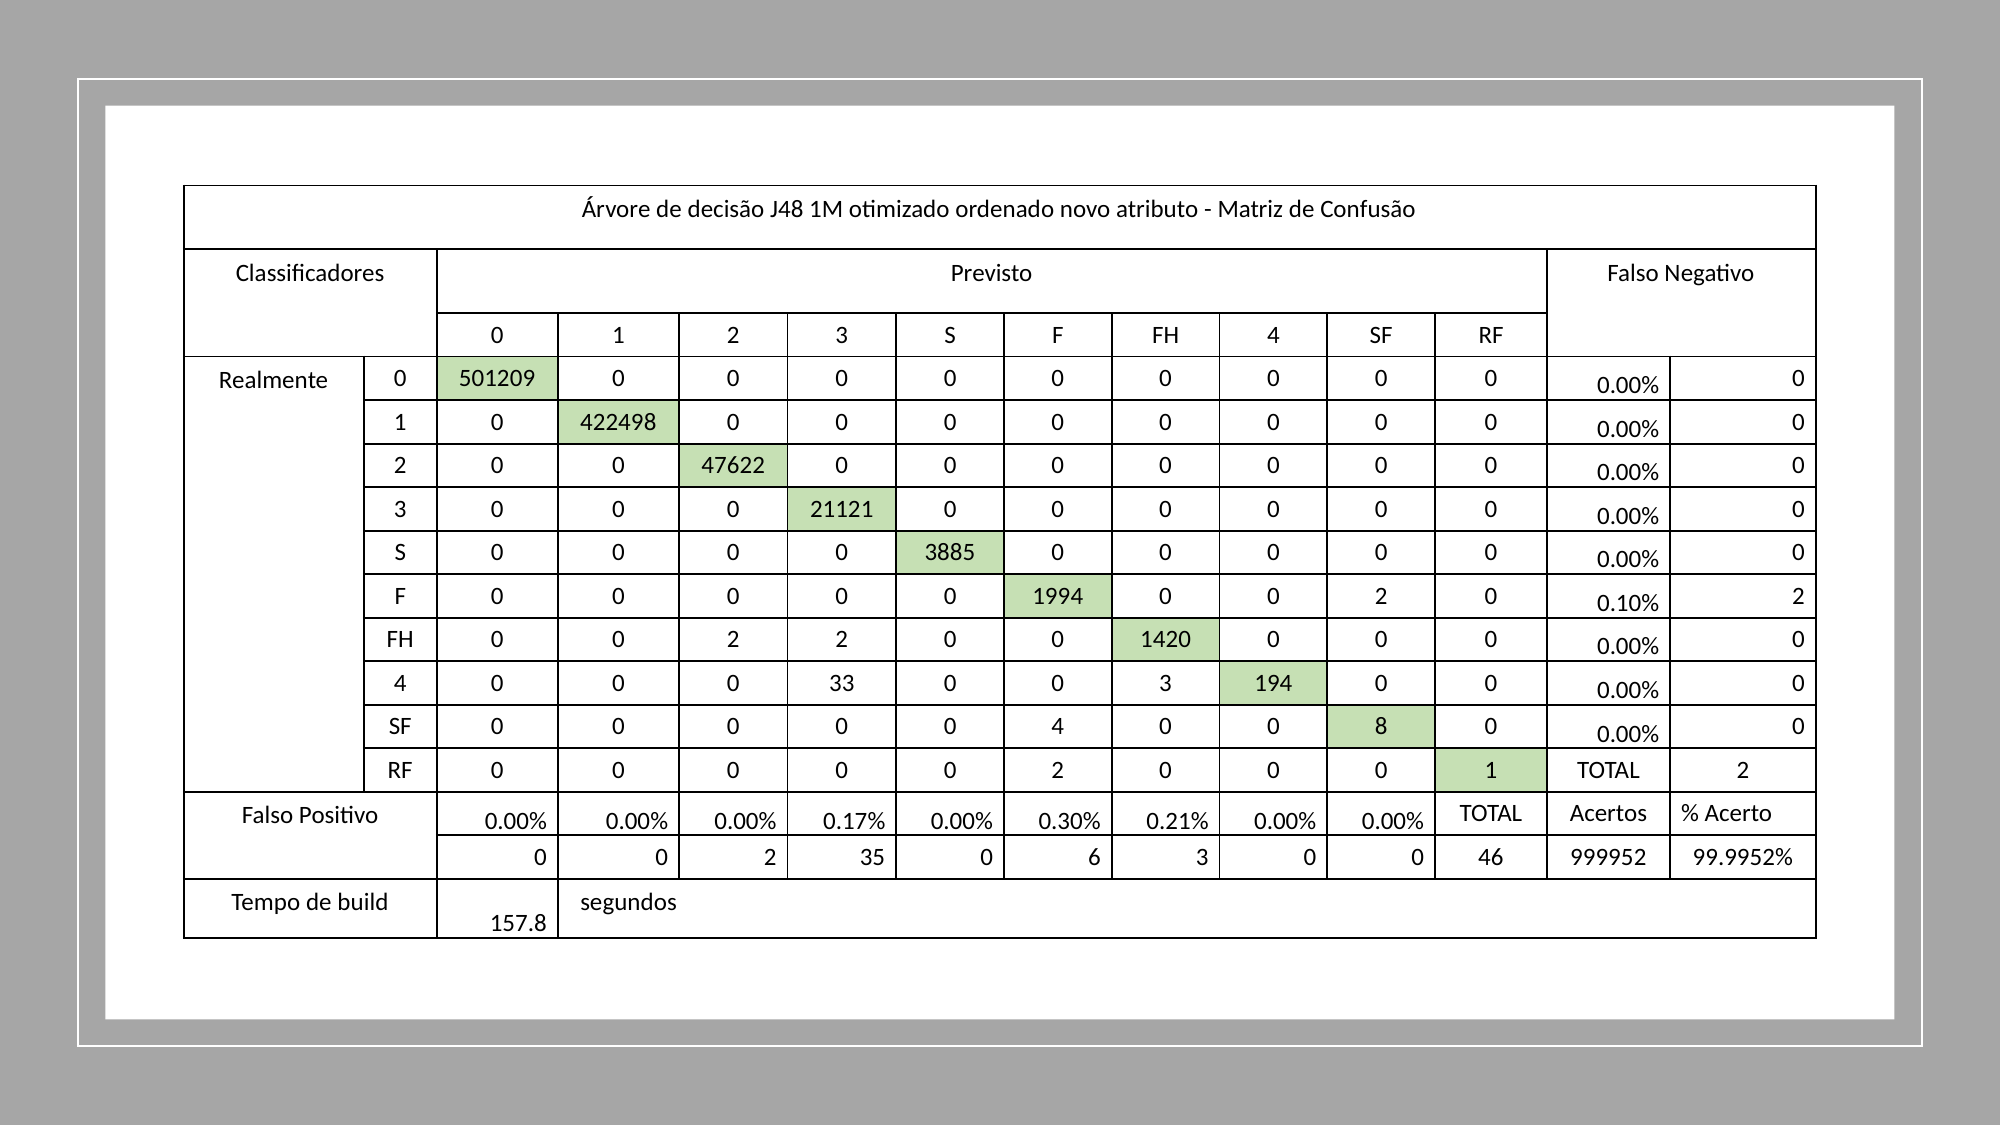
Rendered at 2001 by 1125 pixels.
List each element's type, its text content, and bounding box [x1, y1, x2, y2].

table_cell RF [1436, 314, 1546, 356]
table_cell S [897, 314, 1003, 356]
table_cell % Acerto [1671, 793, 1815, 834]
table_cell 0.30% [1005, 793, 1111, 834]
table_cell Realmente [185, 357, 363, 791]
table_cell 0 [1220, 706, 1326, 747]
table_cell 157.8 [438, 880, 557, 937]
table_cell 0 [1328, 532, 1434, 573]
table_cell 0 [897, 488, 1003, 530]
table_cell 35 [788, 836, 895, 878]
table_cell 0.00% [1548, 619, 1669, 660]
table_cell 2 [1671, 575, 1815, 617]
table_cell 0 [1671, 619, 1815, 660]
table_cell 0 [438, 706, 557, 747]
table_cell 0 [680, 401, 787, 443]
table_cell 0 [1220, 445, 1326, 486]
table_cell 2 [680, 836, 787, 878]
table_cell 0 [438, 488, 557, 530]
table_cell 0 [1328, 619, 1434, 660]
table_cell 0 [1328, 749, 1434, 791]
table_cell 0 [1328, 662, 1434, 704]
table_cell 0 [559, 836, 678, 878]
table_cell Acertos [1548, 793, 1669, 834]
table_cell 3 [1113, 836, 1219, 878]
table_cell 0 [680, 357, 787, 399]
table_cell 0.10% [1548, 575, 1669, 617]
table_cell 2 [1005, 749, 1111, 791]
text_box [0, 0, 2000, 1125]
table_cell 0 [897, 749, 1003, 791]
table_cell 0 [1005, 445, 1111, 486]
table_cell 0 [438, 619, 557, 660]
table_cell 8 [1328, 706, 1434, 747]
table_cell segundos [559, 880, 1815, 937]
table_cell 1420 [1113, 619, 1219, 660]
table_cell 0.00% [1220, 793, 1326, 834]
table_cell 4 [1220, 314, 1326, 356]
table_cell 0 [1005, 488, 1111, 530]
table_cell 0 [1328, 445, 1434, 486]
table_cell 0 [1220, 488, 1326, 530]
table_cell 422498 [559, 401, 678, 443]
table_cell 0 [1113, 357, 1219, 399]
table_cell 46 [1436, 836, 1546, 878]
table_cell 0 [788, 445, 895, 486]
table_cell 0 [897, 836, 1003, 878]
table_cell 0 [559, 488, 678, 530]
table_cell 1 [365, 401, 436, 443]
table_cell 99.9952% [1671, 836, 1815, 878]
table_cell 0 [1436, 575, 1546, 617]
table_cell 0.00% [680, 793, 787, 834]
table_cell 0 [1328, 488, 1434, 530]
table_cell Falso Positivo [185, 793, 436, 878]
table_cell 0 [897, 662, 1003, 704]
table_cell 0.21% [1113, 793, 1219, 834]
table_cell 47622 [680, 445, 787, 486]
table_cell 3 [788, 314, 895, 356]
table_cell 0 [1671, 401, 1815, 443]
table_cell 0 [1436, 619, 1546, 660]
table_cell 0 [1328, 357, 1434, 399]
table_cell 2 [1328, 575, 1434, 617]
table_cell 0 [559, 445, 678, 486]
table_cell 0 [1328, 401, 1434, 443]
table_cell 0.00% [1548, 488, 1669, 530]
table_cell 0 [1436, 532, 1546, 573]
table_cell 0 [680, 532, 787, 573]
table_cell 0 [559, 532, 678, 573]
table_cell 0 [1005, 357, 1111, 399]
table_cell 0 [1671, 445, 1815, 486]
table_cell 0 [1671, 706, 1815, 747]
table_cell 0 [559, 357, 678, 399]
table_cell FH [365, 619, 436, 660]
table_cell 0 [1005, 532, 1111, 573]
table_cell 0 [680, 575, 787, 617]
table_cell 2 [1671, 749, 1815, 791]
table_cell 33 [788, 662, 895, 704]
table_cell FH [1113, 314, 1219, 356]
table_cell 0.00% [1548, 445, 1669, 486]
table_cell 0 [1671, 662, 1815, 704]
table_cell 0 [1328, 836, 1434, 878]
table_cell 0.00% [559, 793, 678, 834]
table_cell 0 [897, 401, 1003, 443]
table_cell 0 [788, 749, 895, 791]
table_cell 0 [1113, 749, 1219, 791]
table_cell 0 [1436, 488, 1546, 530]
table_cell 0 [559, 662, 678, 704]
table_cell 0 [1113, 488, 1219, 530]
table_cell 0 [1113, 445, 1219, 486]
table_cell 0 [559, 749, 678, 791]
table_cell 0 [438, 836, 557, 878]
table_cell 2 [680, 314, 787, 356]
table_cell 0 [1436, 662, 1546, 704]
table_cell 0 [438, 662, 557, 704]
table_cell 0.00% [1548, 662, 1669, 704]
table_cell RF [365, 749, 436, 791]
table_cell 0 [365, 357, 436, 399]
table_cell 21121 [788, 488, 895, 530]
table_cell 1 [559, 314, 678, 356]
table_cell TOTAL [1436, 793, 1546, 834]
table_cell 0 [1436, 401, 1546, 443]
table_cell 2 [680, 619, 787, 660]
table_cell F [365, 575, 436, 617]
table_cell Tempo de build [185, 880, 436, 937]
table_cell 0 [1671, 488, 1815, 530]
table_cell 0 [1436, 445, 1546, 486]
table_cell 4 [1005, 706, 1111, 747]
table_cell 0 [1220, 357, 1326, 399]
text_box [104, 104, 1895, 1020]
table_cell 0 [1005, 662, 1111, 704]
table_cell Falso Negativo [1548, 250, 1815, 356]
table_cell 0 [559, 706, 678, 747]
table_cell 0 [438, 575, 557, 617]
table_cell SF [1328, 314, 1434, 356]
table_cell 0 [680, 749, 787, 791]
table_cell F [1005, 314, 1111, 356]
table_cell 501209 [438, 357, 557, 399]
table_cell 3 [1113, 662, 1219, 704]
table_cell 0 [1113, 401, 1219, 443]
table_cell 0 [1005, 619, 1111, 660]
table_cell S [365, 532, 436, 573]
table_cell 1 [1436, 749, 1546, 791]
table_cell 194 [1220, 662, 1326, 704]
table_cell 0.00% [1548, 532, 1669, 573]
table_cell 0 [897, 619, 1003, 660]
table_cell 0 [1220, 619, 1326, 660]
table_cell 0 [788, 401, 895, 443]
table_cell 0 [1220, 401, 1326, 443]
table_cell 3885 [897, 532, 1003, 573]
table_cell 0 [1113, 575, 1219, 617]
table_cell 0 [1436, 357, 1546, 399]
table_header Árvore de decisão J48 1M otimizado ordenado novo atributo - Matriz de Confusão [185, 186, 1815, 248]
table_cell 0 [1220, 749, 1326, 791]
table_cell 0.00% [1548, 401, 1669, 443]
table_cell 999952 [1548, 836, 1669, 878]
table_cell 0 [788, 706, 895, 747]
table_cell 0 [438, 532, 557, 573]
table_cell 0 [1671, 532, 1815, 573]
table_cell 0 [680, 706, 787, 747]
table_cell 0.17% [788, 793, 895, 834]
table_cell Previsto [438, 250, 1546, 312]
table_cell 0 [559, 619, 678, 660]
table_cell 0 [1220, 575, 1326, 617]
table_cell 0 [788, 357, 895, 399]
table_cell 0 [1220, 836, 1326, 878]
table_cell 0.00% [897, 793, 1003, 834]
table_cell 2 [788, 619, 895, 660]
table_cell 0 [438, 314, 557, 356]
table_cell 0 [897, 706, 1003, 747]
table_cell 0.00% [1328, 793, 1434, 834]
table_cell 0 [559, 575, 678, 617]
table_cell 0 [438, 401, 557, 443]
table_cell 0 [788, 532, 895, 573]
table_cell 0 [1113, 706, 1219, 747]
table_cell 0 [438, 445, 557, 486]
table_cell 4 [365, 662, 436, 704]
table_cell 0 [897, 445, 1003, 486]
table_cell 0 [1436, 706, 1546, 747]
table_cell 0 [788, 575, 895, 617]
table_cell SF [365, 706, 436, 747]
table_cell 0 [897, 357, 1003, 399]
table_cell 0.00% [1548, 706, 1669, 747]
table_cell 0 [1671, 357, 1815, 399]
table_cell Classificadores [185, 250, 436, 356]
table_cell 0 [1113, 532, 1219, 573]
table_cell 3 [365, 488, 436, 530]
table_cell 6 [1005, 836, 1111, 878]
table_cell 0 [1220, 532, 1326, 573]
table_cell 0 [1005, 401, 1111, 443]
text_box [77, 78, 1923, 1047]
table_cell 0.00% [1548, 357, 1669, 399]
table_cell 1994 [1005, 575, 1111, 617]
table_cell 2 [365, 445, 436, 486]
table_cell TOTAL [1548, 749, 1669, 791]
table_cell 0 [438, 749, 557, 791]
table_cell 0 [680, 662, 787, 704]
table_cell 0.00% [438, 793, 557, 834]
table_cell 0 [897, 575, 1003, 617]
table_cell 0 [680, 488, 787, 530]
